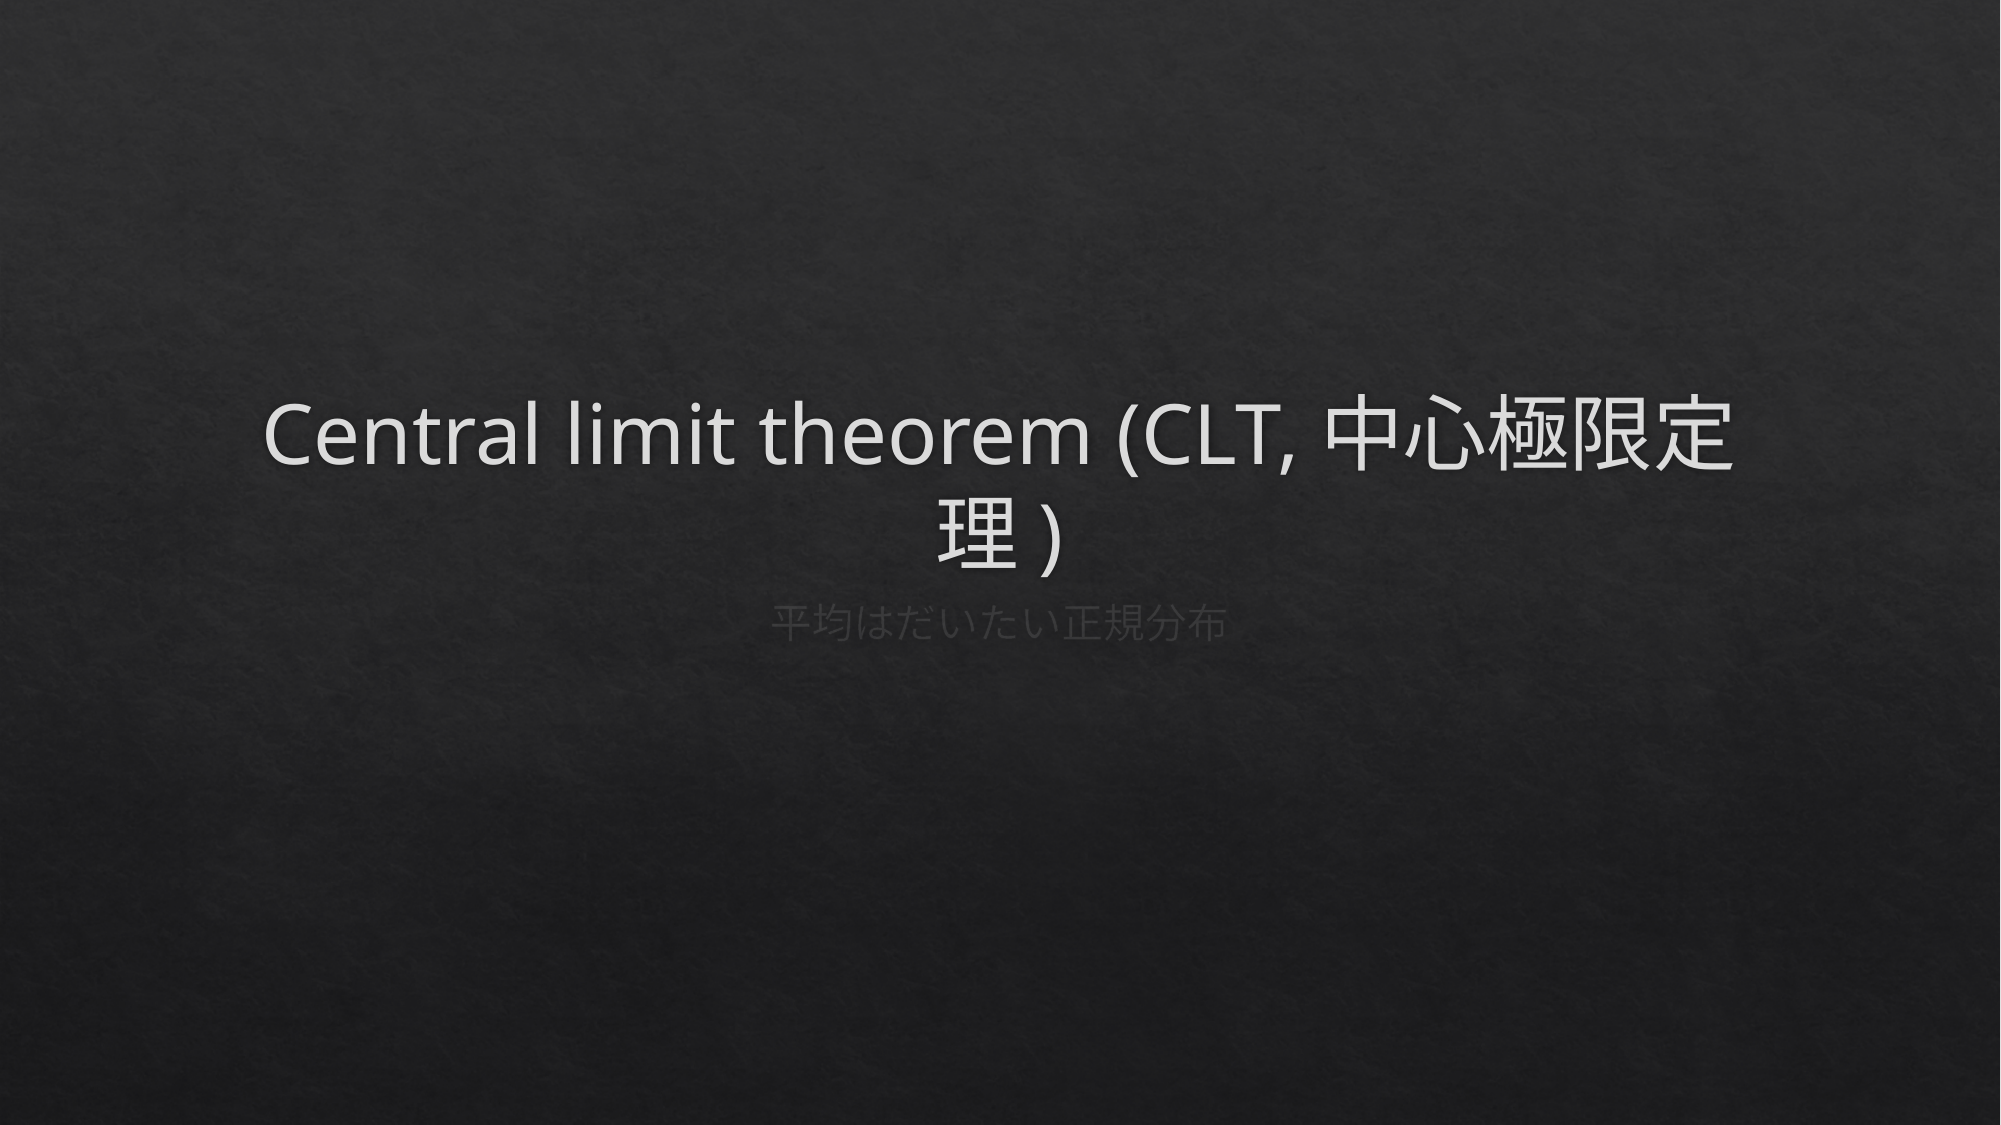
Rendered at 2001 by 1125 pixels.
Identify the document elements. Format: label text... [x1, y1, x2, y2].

title Central limit theorem (CLT,中心極限定理) [212, 288, 1786, 585]
list 平均はだいたい正規分布 [212, 588, 1786, 837]
